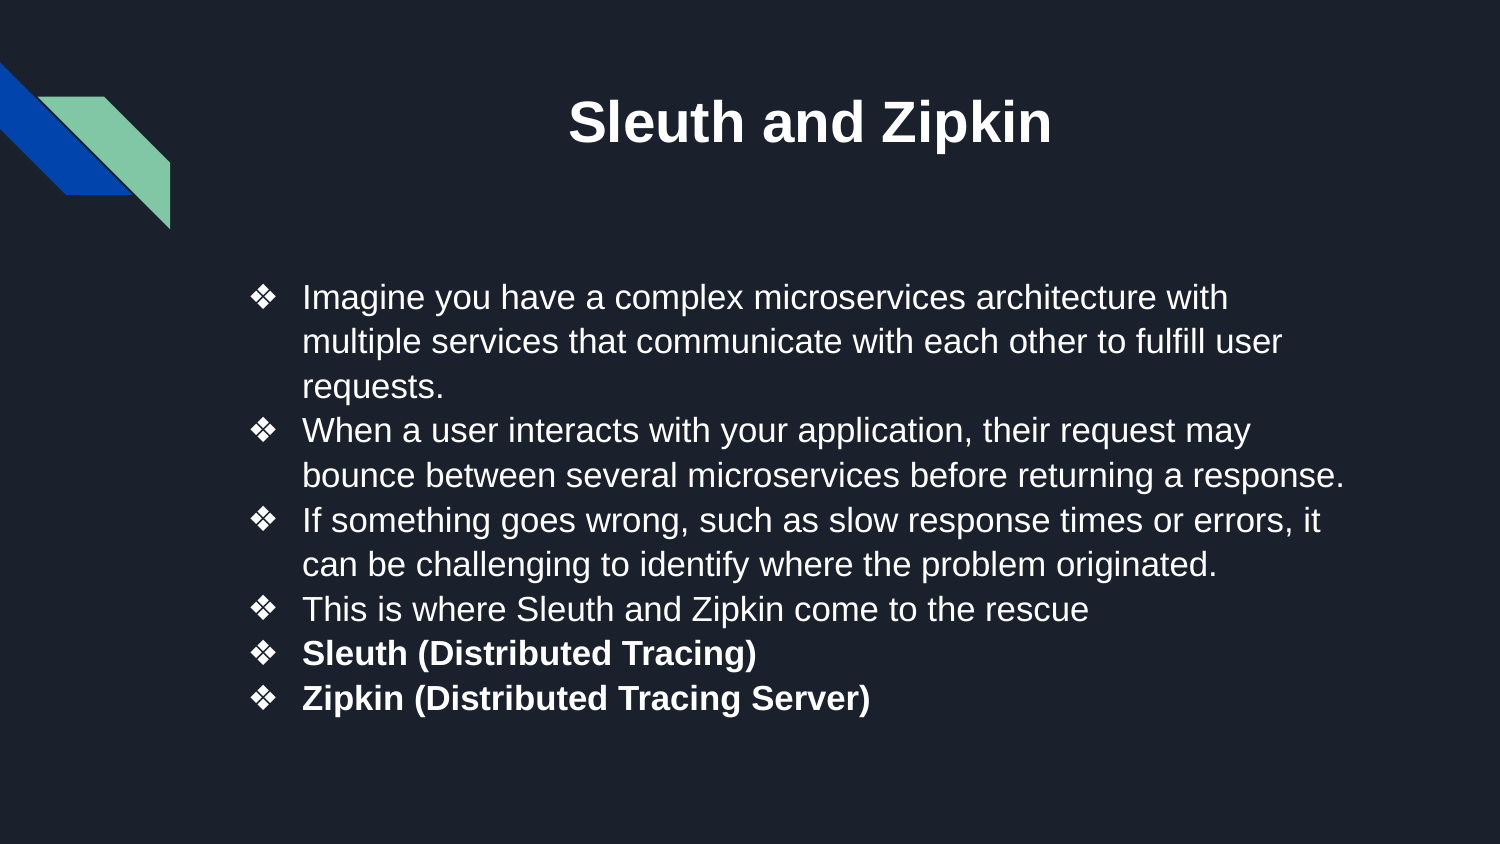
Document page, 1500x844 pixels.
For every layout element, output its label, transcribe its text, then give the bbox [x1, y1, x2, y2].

list Imagine you have a complex microservices architecture with multiple services that communicate with each other to fulfill user requests. When a user interacts with your application, their request may bounce between several microservices before returning a response. If something goes wrong, such as slow response times or errors, it can be challenging to identify where the problem originated. This is where Sleuth and Zipkin come to the rescue Sleuth (Distributed Tracing) Zipkin (Distributed Tracing Server) [212, 257, 1368, 735]
title Sleuth and Zipkin [212, 64, 1368, 215]
